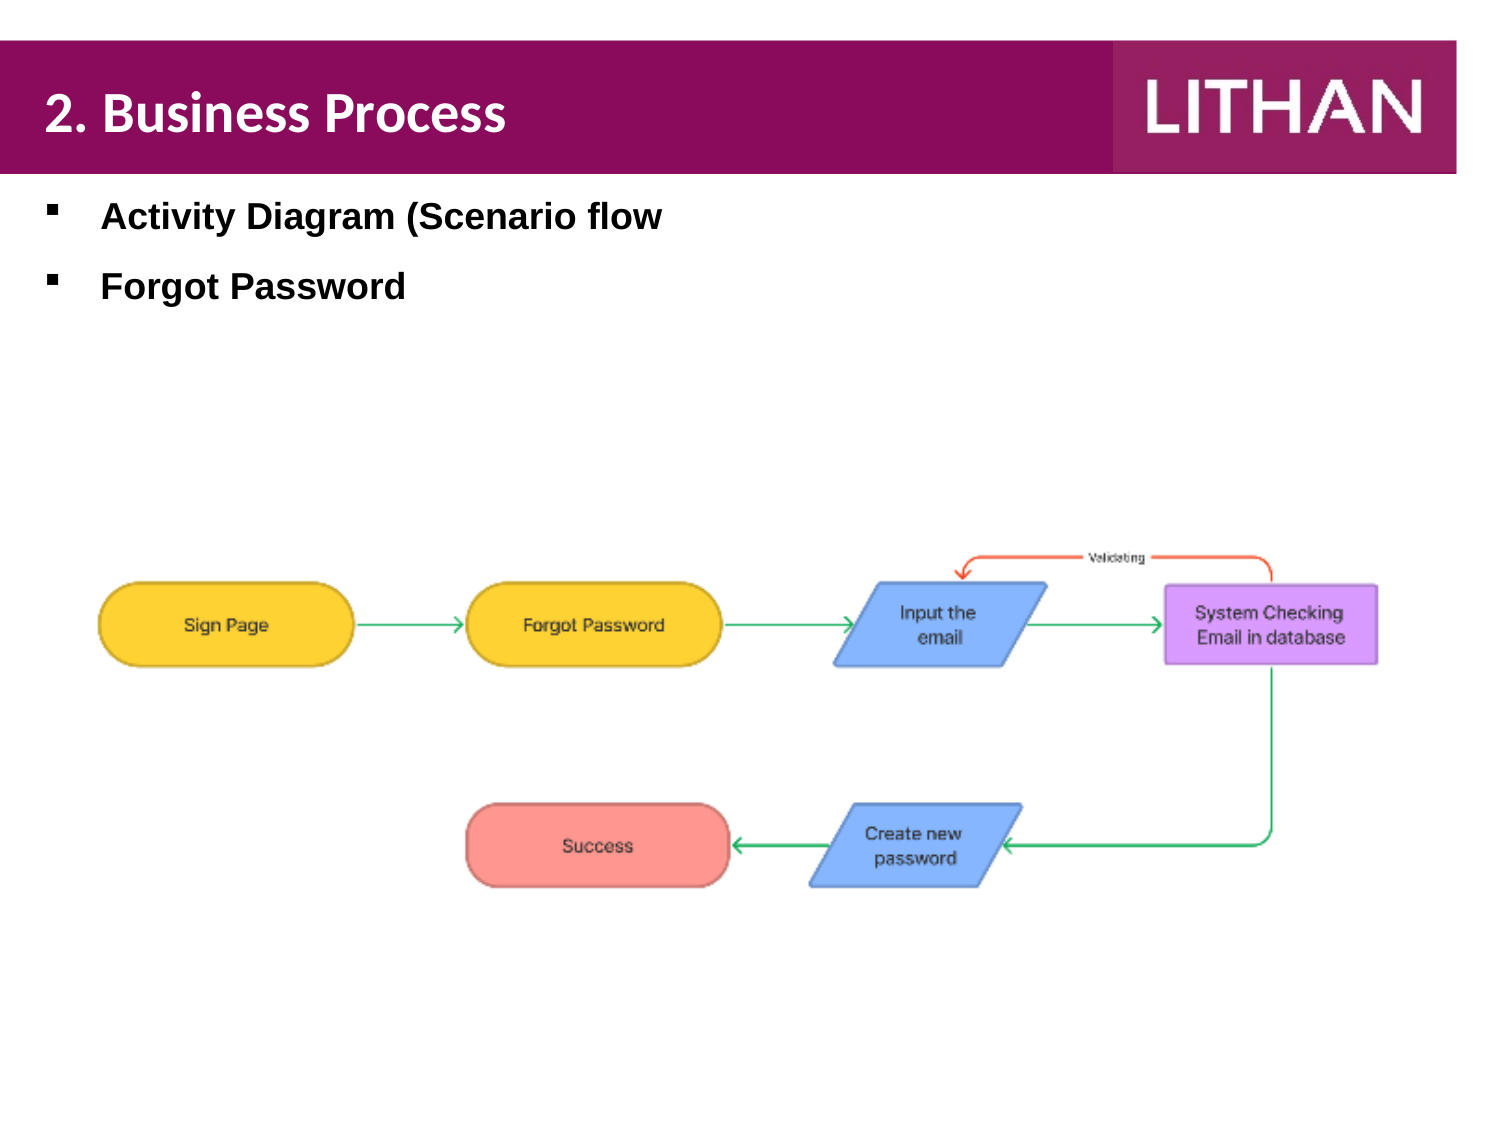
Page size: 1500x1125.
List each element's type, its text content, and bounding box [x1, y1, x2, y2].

picture [0, 37, 1460, 178]
text_box Activity Diagram (Scenario flow Forgot Password [29, 184, 780, 315]
title 2. Business Process [29, 66, 985, 142]
picture [0, 444, 1477, 987]
